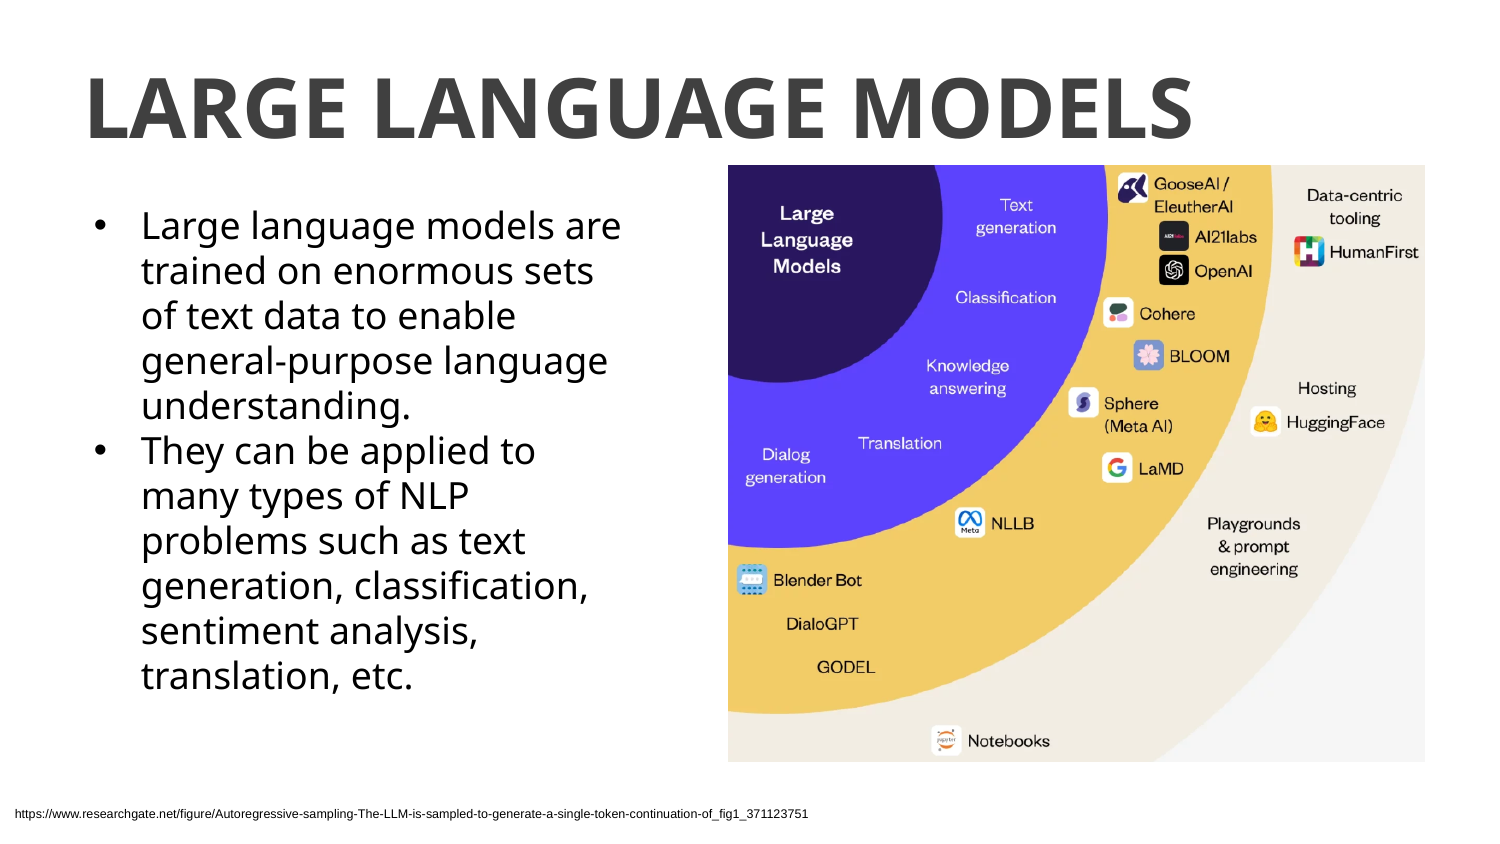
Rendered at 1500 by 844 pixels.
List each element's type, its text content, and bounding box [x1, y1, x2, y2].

text_box LARGE LANGUAGE MODELS [68, 40, 1266, 533]
text_box https://www.researchgate.net/figure/Autoregressive-sampling-The-LLM-is-sampled-to-generate-a-single-token-continuation-of_fig1_371123751 [0, 798, 899, 828]
text_box Large language models are trained on enormous sets of text data to enable general-purpose language understanding. They can be applied to many types of NLP problems such as text generation, classification, sentiment analysis, translation, etc. [79, 194, 647, 705]
picture [727, 165, 1426, 762]
